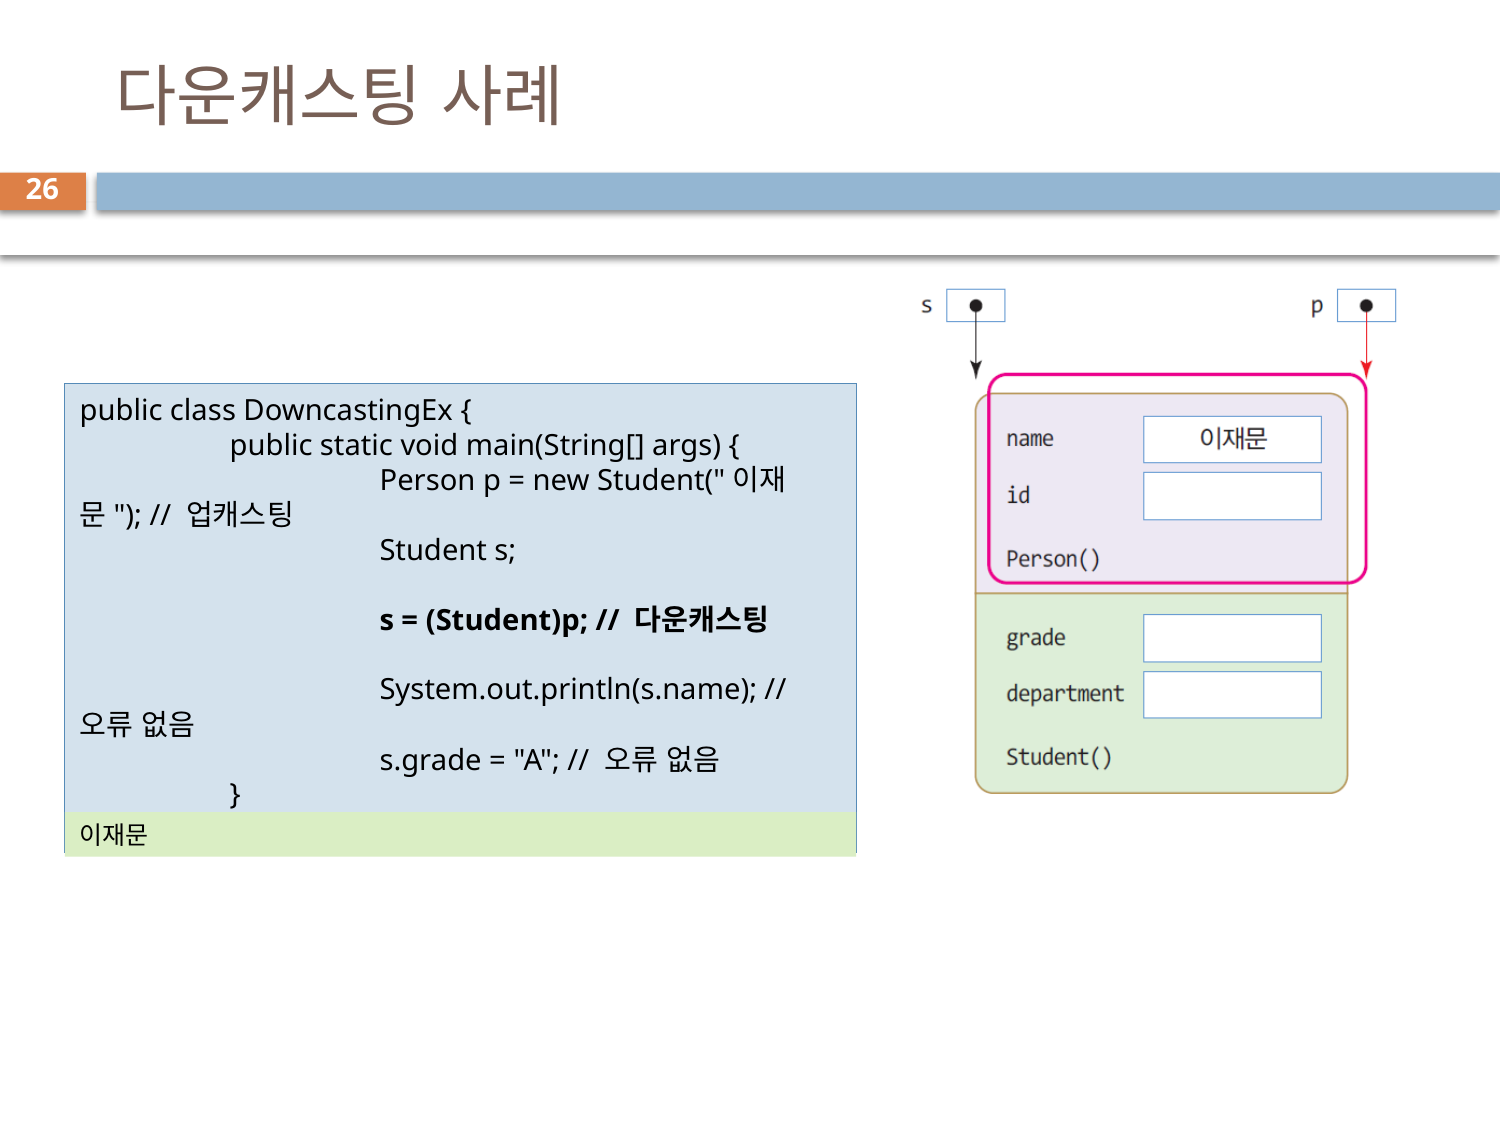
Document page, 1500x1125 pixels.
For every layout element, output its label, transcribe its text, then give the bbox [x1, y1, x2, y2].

title 다운캐스팅 사례 [100, 37, 1438, 149]
slide_number 26 [0, 170, 87, 211]
text_box 이재문 [64, 812, 857, 857]
picture [913, 278, 1407, 810]
text_box public class DowncastingEx { public static void main(String[] args) { Person p = new Student("이재문"); // 업캐스팅 Student s; s = (Student)p; // 다운캐스팅 System.out.println(s.name); // 오류 없음 s.grade = "A"; // 오류 없음 } } [64, 383, 857, 812]
